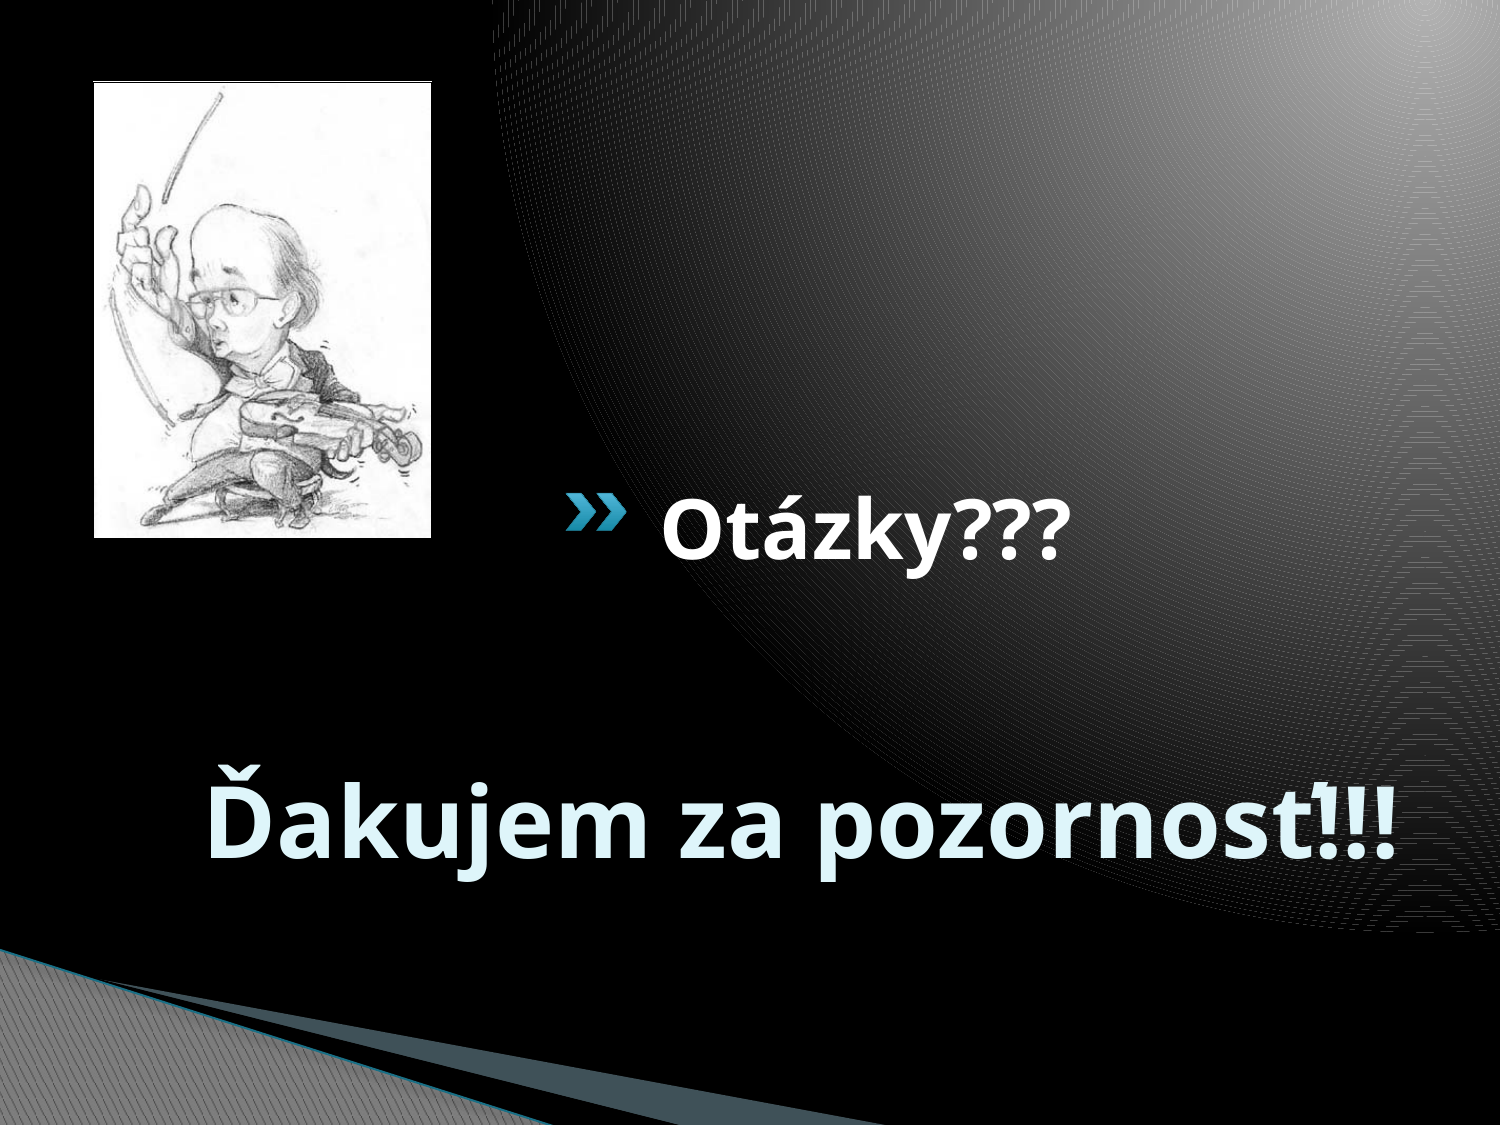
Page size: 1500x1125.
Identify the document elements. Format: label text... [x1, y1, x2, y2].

title Ďakujem za pozornosť!!! [82, 585, 1416, 886]
picture [93, 81, 433, 540]
picture [0, 952, 543, 1125]
list Otázky??? [644, 468, 1395, 708]
